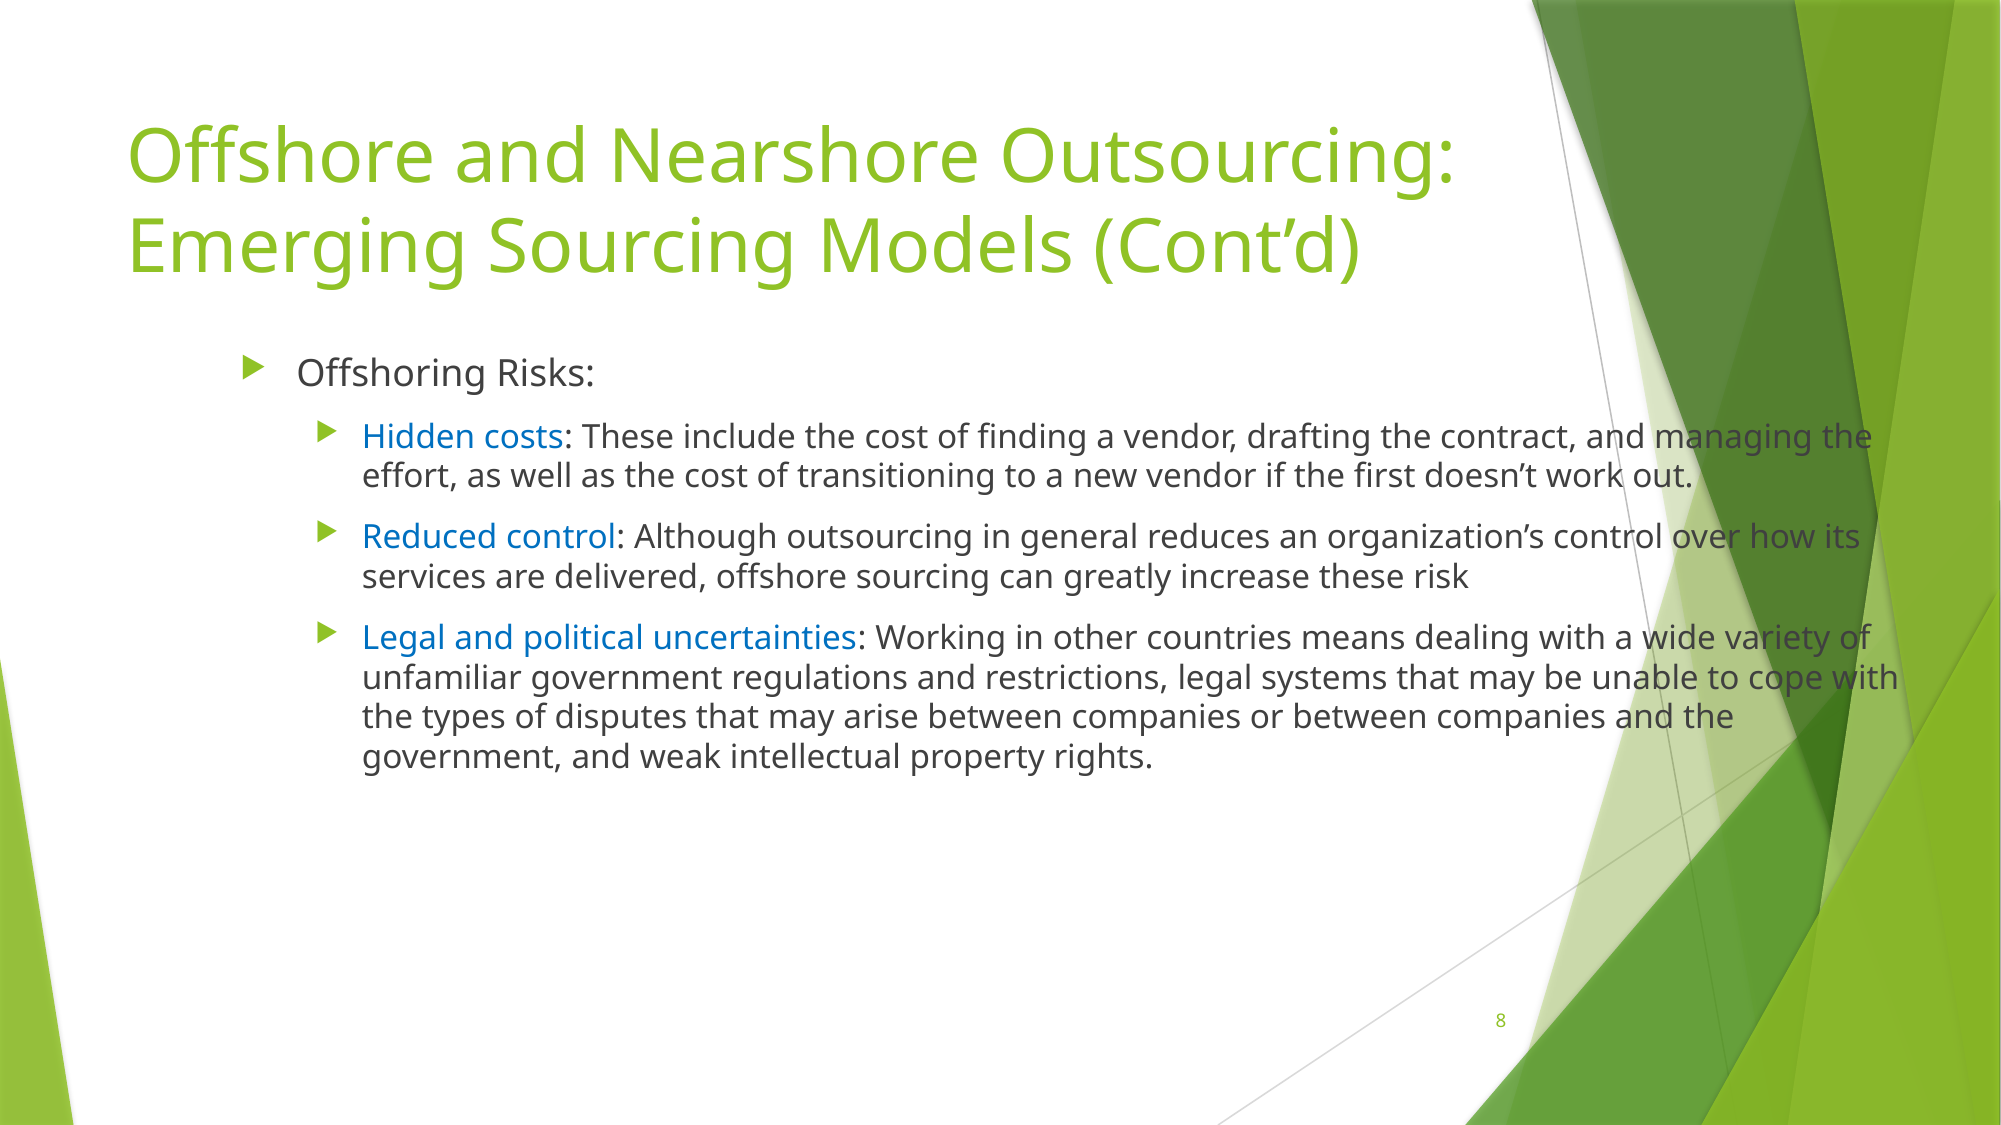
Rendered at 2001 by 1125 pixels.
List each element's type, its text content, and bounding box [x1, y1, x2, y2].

slide_number 8 [1409, 991, 1522, 1051]
title Offshore and Nearshore Outsourcing: Emerging Sourcing Models (Cont’d) [111, 99, 1522, 317]
list Offshoring Risks: Hidden costs: These include the cost of finding a vendor, drafting the contract, and managing the effort, as well as the cost of transitioning to a new vendor if the first doesn’t work out. Reduced control: Although outsourcing in general reduces an organization’s control over how its services are delivered, offshore sourcing can greatly increase these risk Legal and political uncertainties: Working in other countries means dealing with a wide variety of unfamiliar government regulations and restrictions, legal systems that may be unable to cope with the types of disputes that may arise between companies or between companies and the government, and weak intellectual property rights. [225, 341, 1920, 1037]
